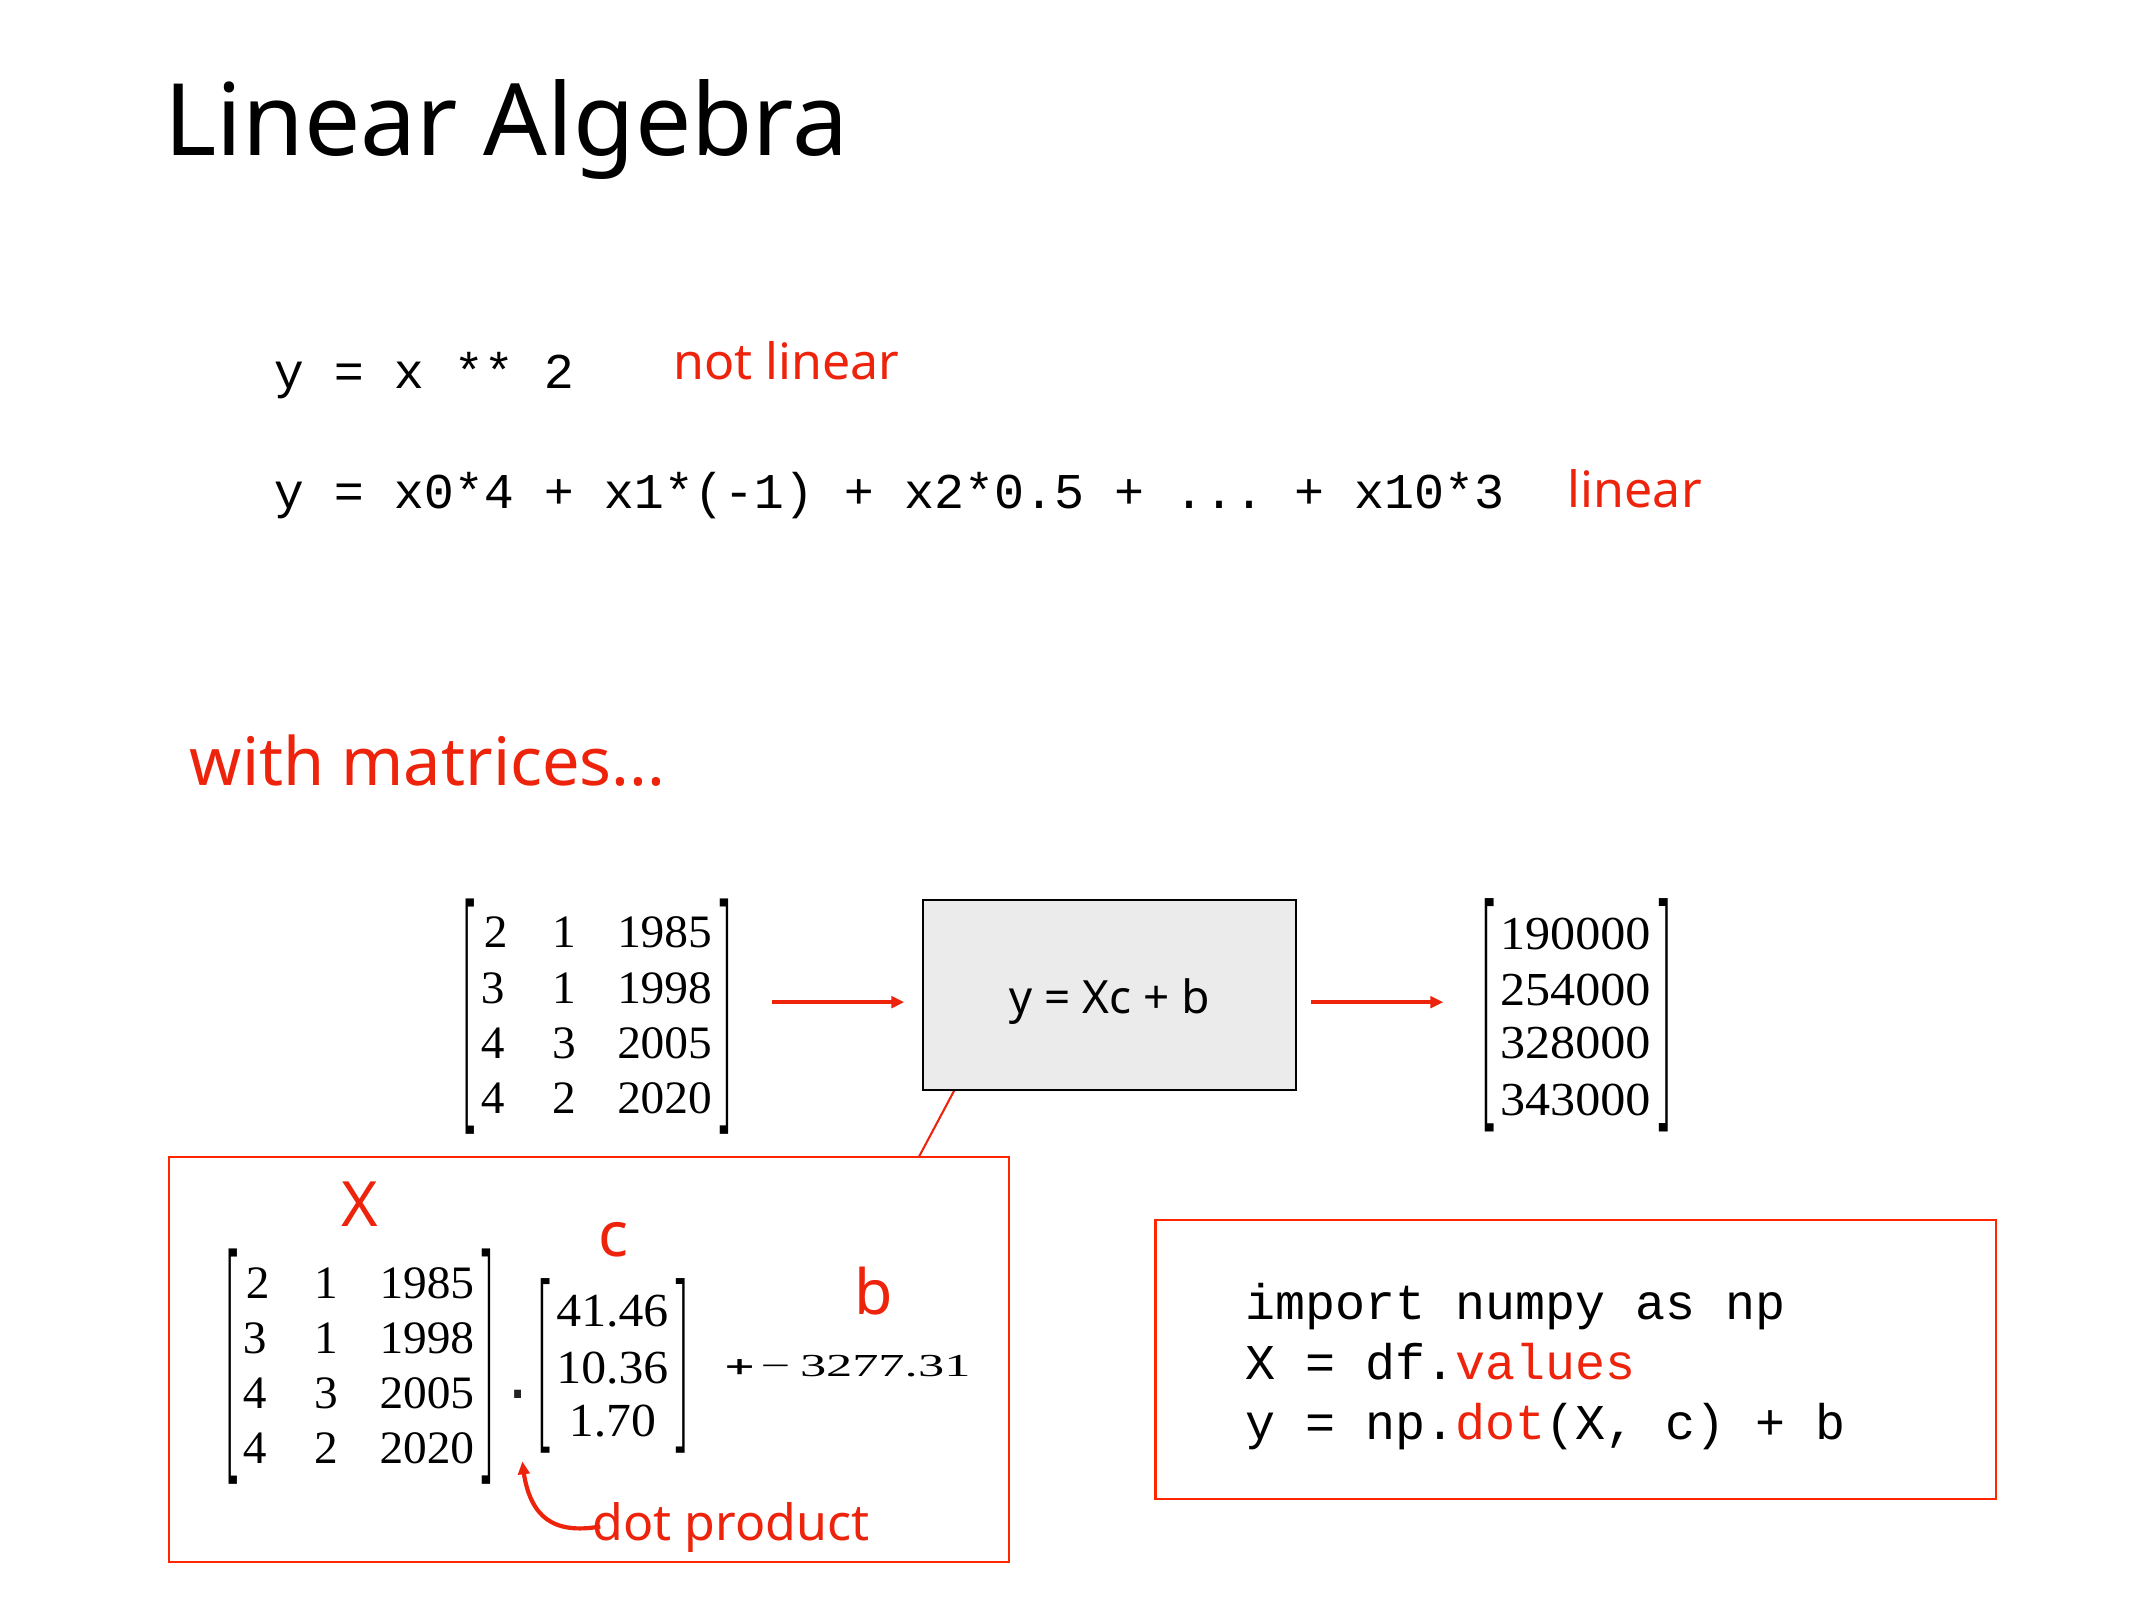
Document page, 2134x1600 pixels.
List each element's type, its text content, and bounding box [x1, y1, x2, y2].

title Linear Algebra [155, 41, 2057, 191]
text_box linear [1559, 448, 1710, 526]
text_box [772, 995, 904, 1009]
text_box [168, 1157, 1010, 1562]
text_box [1155, 1219, 1996, 1500]
text_box import numpy as np X = df.values y = np.dot(X, c) + b [1236, 1261, 1854, 1458]
text_box with matrices... [181, 684, 2081, 833]
text_box y = Xc + b [922, 900, 1297, 1091]
text_box not linear [665, 321, 909, 398]
text_box y = x ** 2 y = x0*4 + x1*(-1) + x2*0.5 + ... + x10*3 [265, 330, 1513, 527]
text_box [1311, 995, 1444, 1009]
